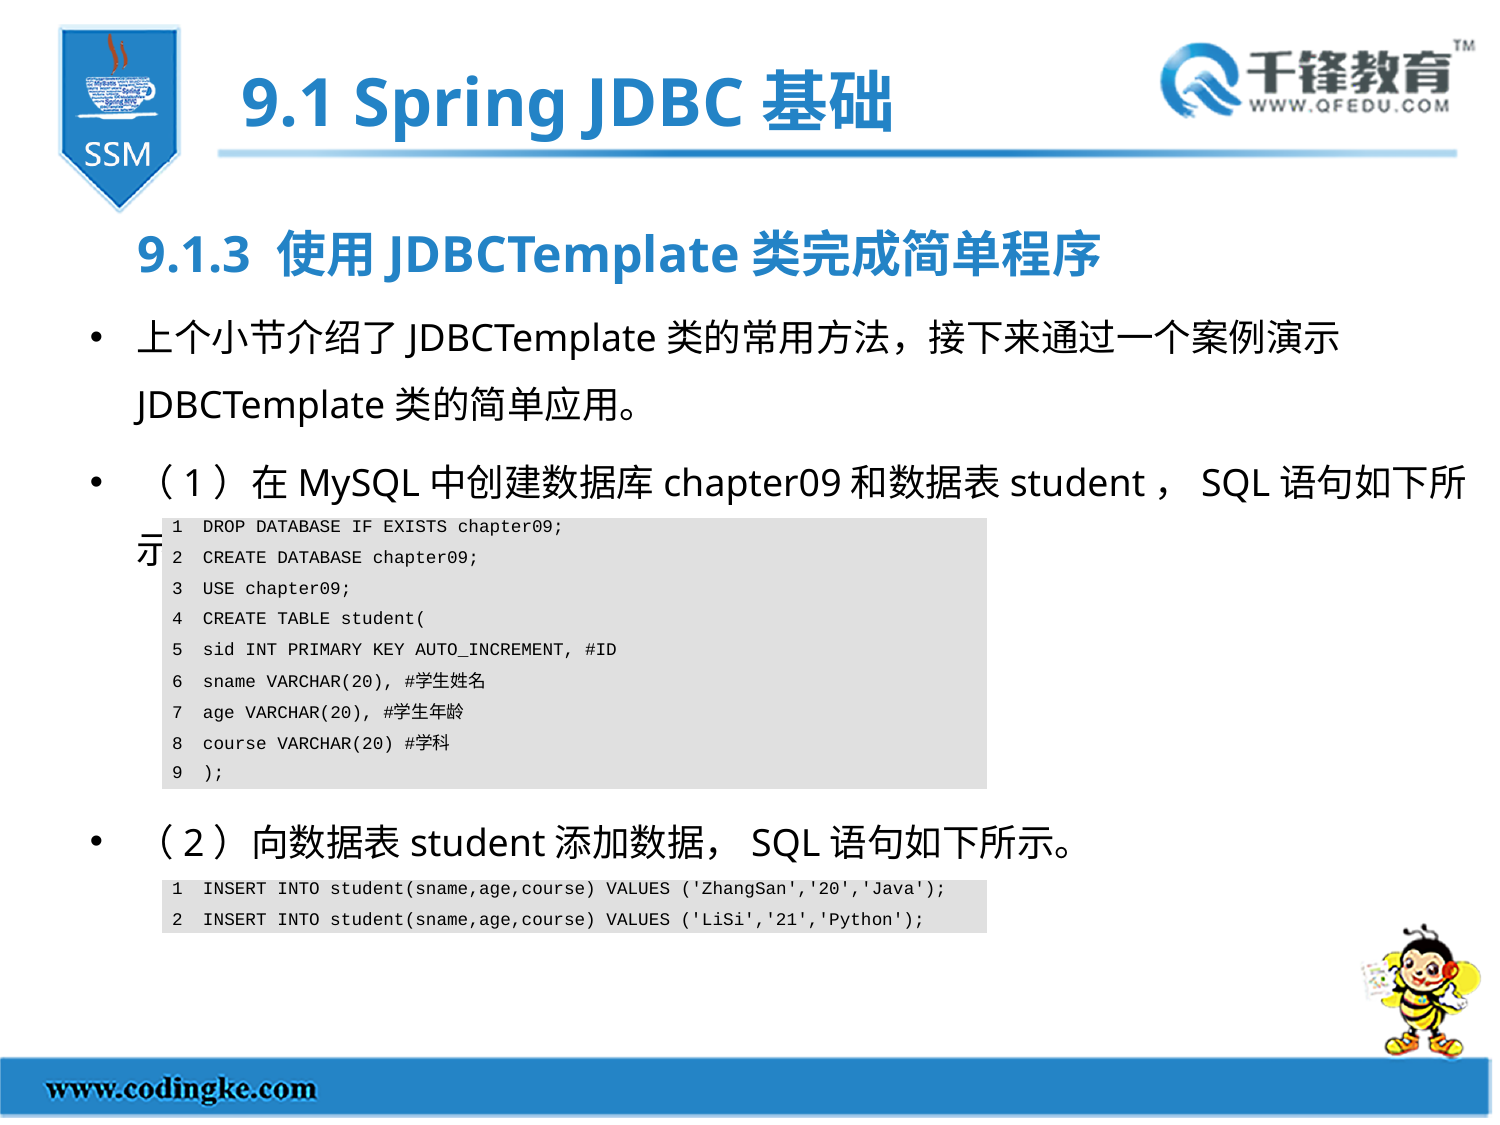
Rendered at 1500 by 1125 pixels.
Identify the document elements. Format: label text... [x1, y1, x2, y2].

picture [0, 871, 1500, 1125]
text_box （2）向数据表student添加数据，SQL语句如下所示。 [0, 788, 1500, 871]
text_box 上个小节介绍了JDBCTemplate类的常用方法，接下来通过一个案例演示JDBCTemplate类的简单应用。 （1）在MySQL中创建数据库chapter09和数据表student，SQL语句如下所示。 [0, 283, 1500, 579]
text_box 9.1.3 使用JDBCTemplate类完成简单程序 [122, 215, 1297, 283]
picture [0, 512, 1500, 789]
picture [0, 0, 1500, 283]
text_box 9.1 Spring JDBC基础 [226, 53, 1038, 146]
